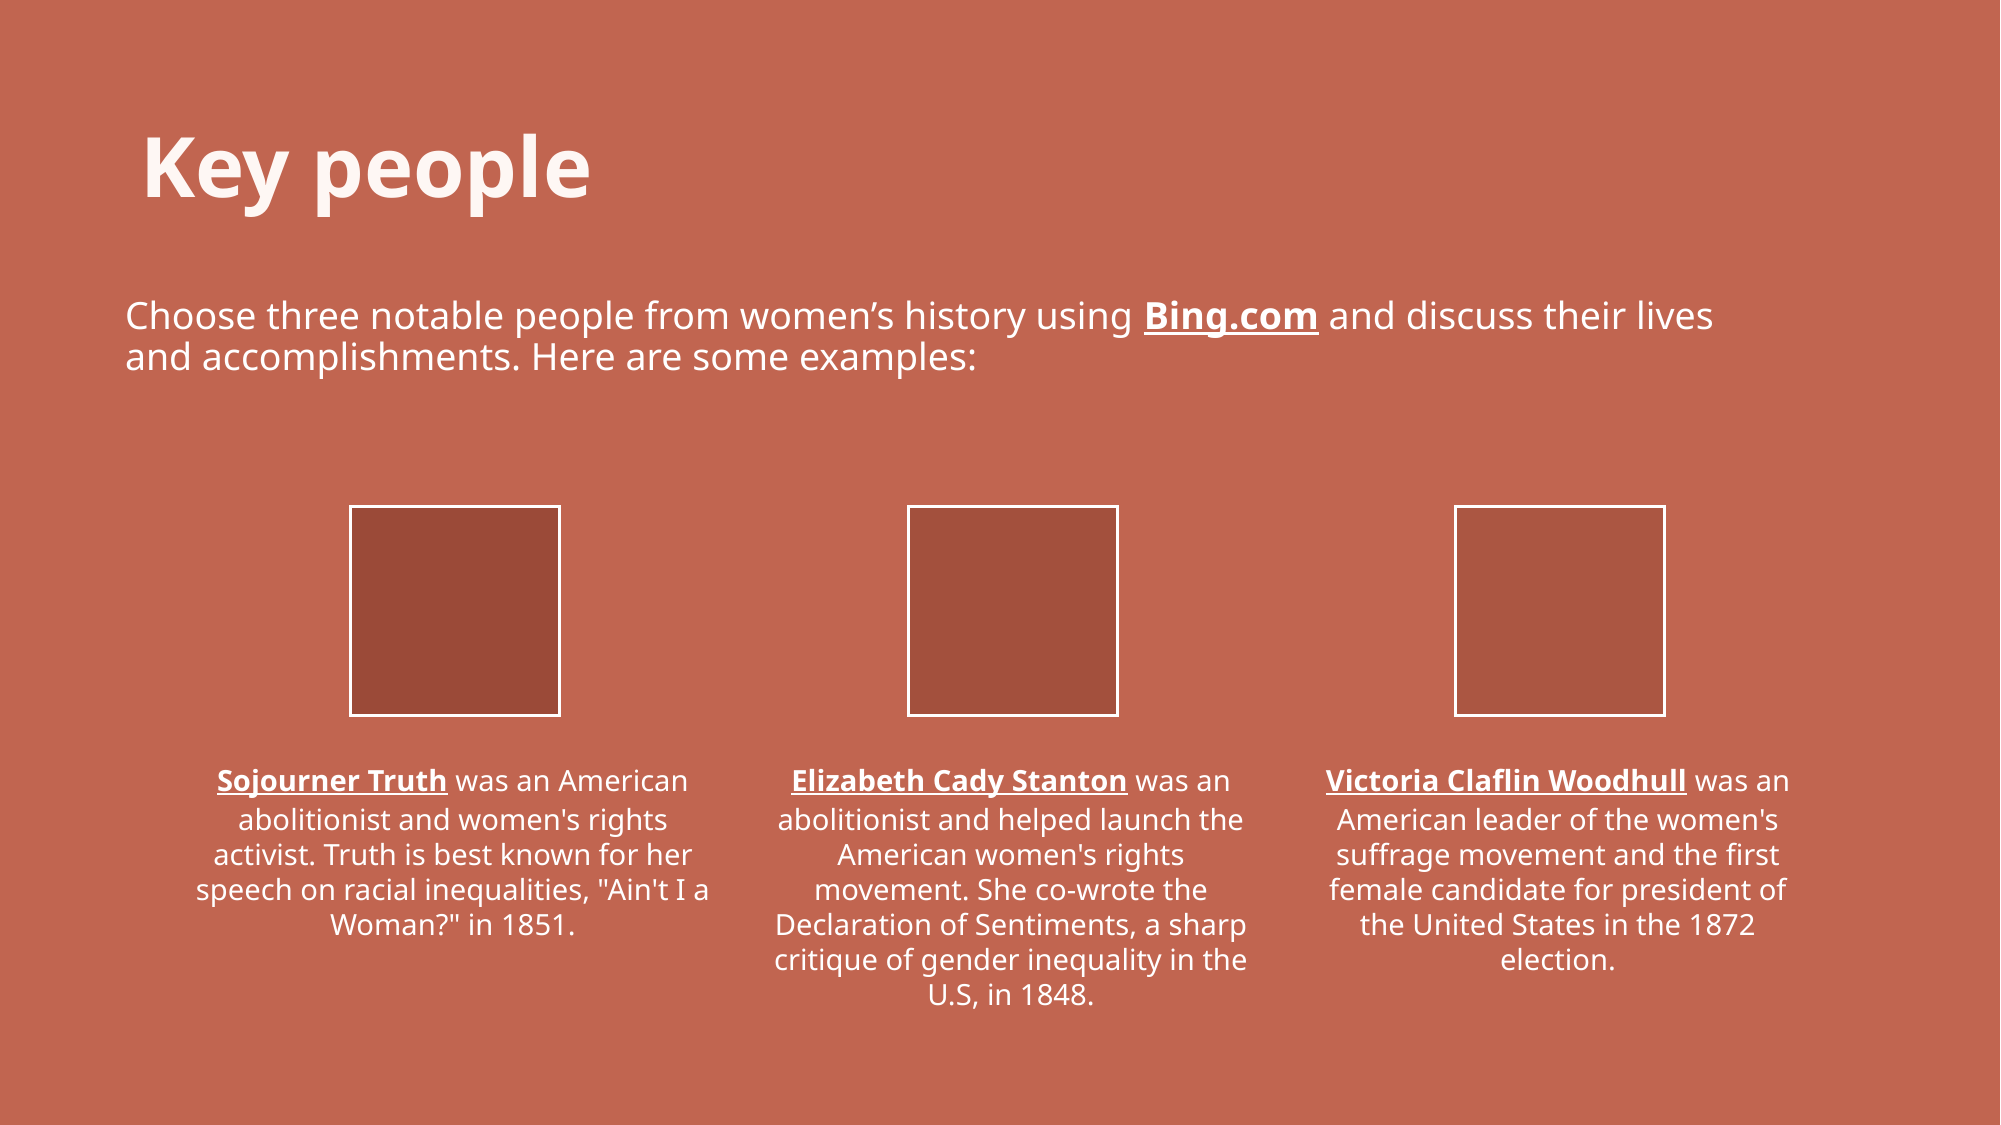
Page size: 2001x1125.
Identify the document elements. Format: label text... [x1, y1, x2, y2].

list Choose three notable people from women’s history using Bing.com and discuss their lives and accomplishments. Here are some examples: [125, 292, 1777, 474]
title Key people [125, 117, 1625, 224]
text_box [124, 474, 1875, 1025]
